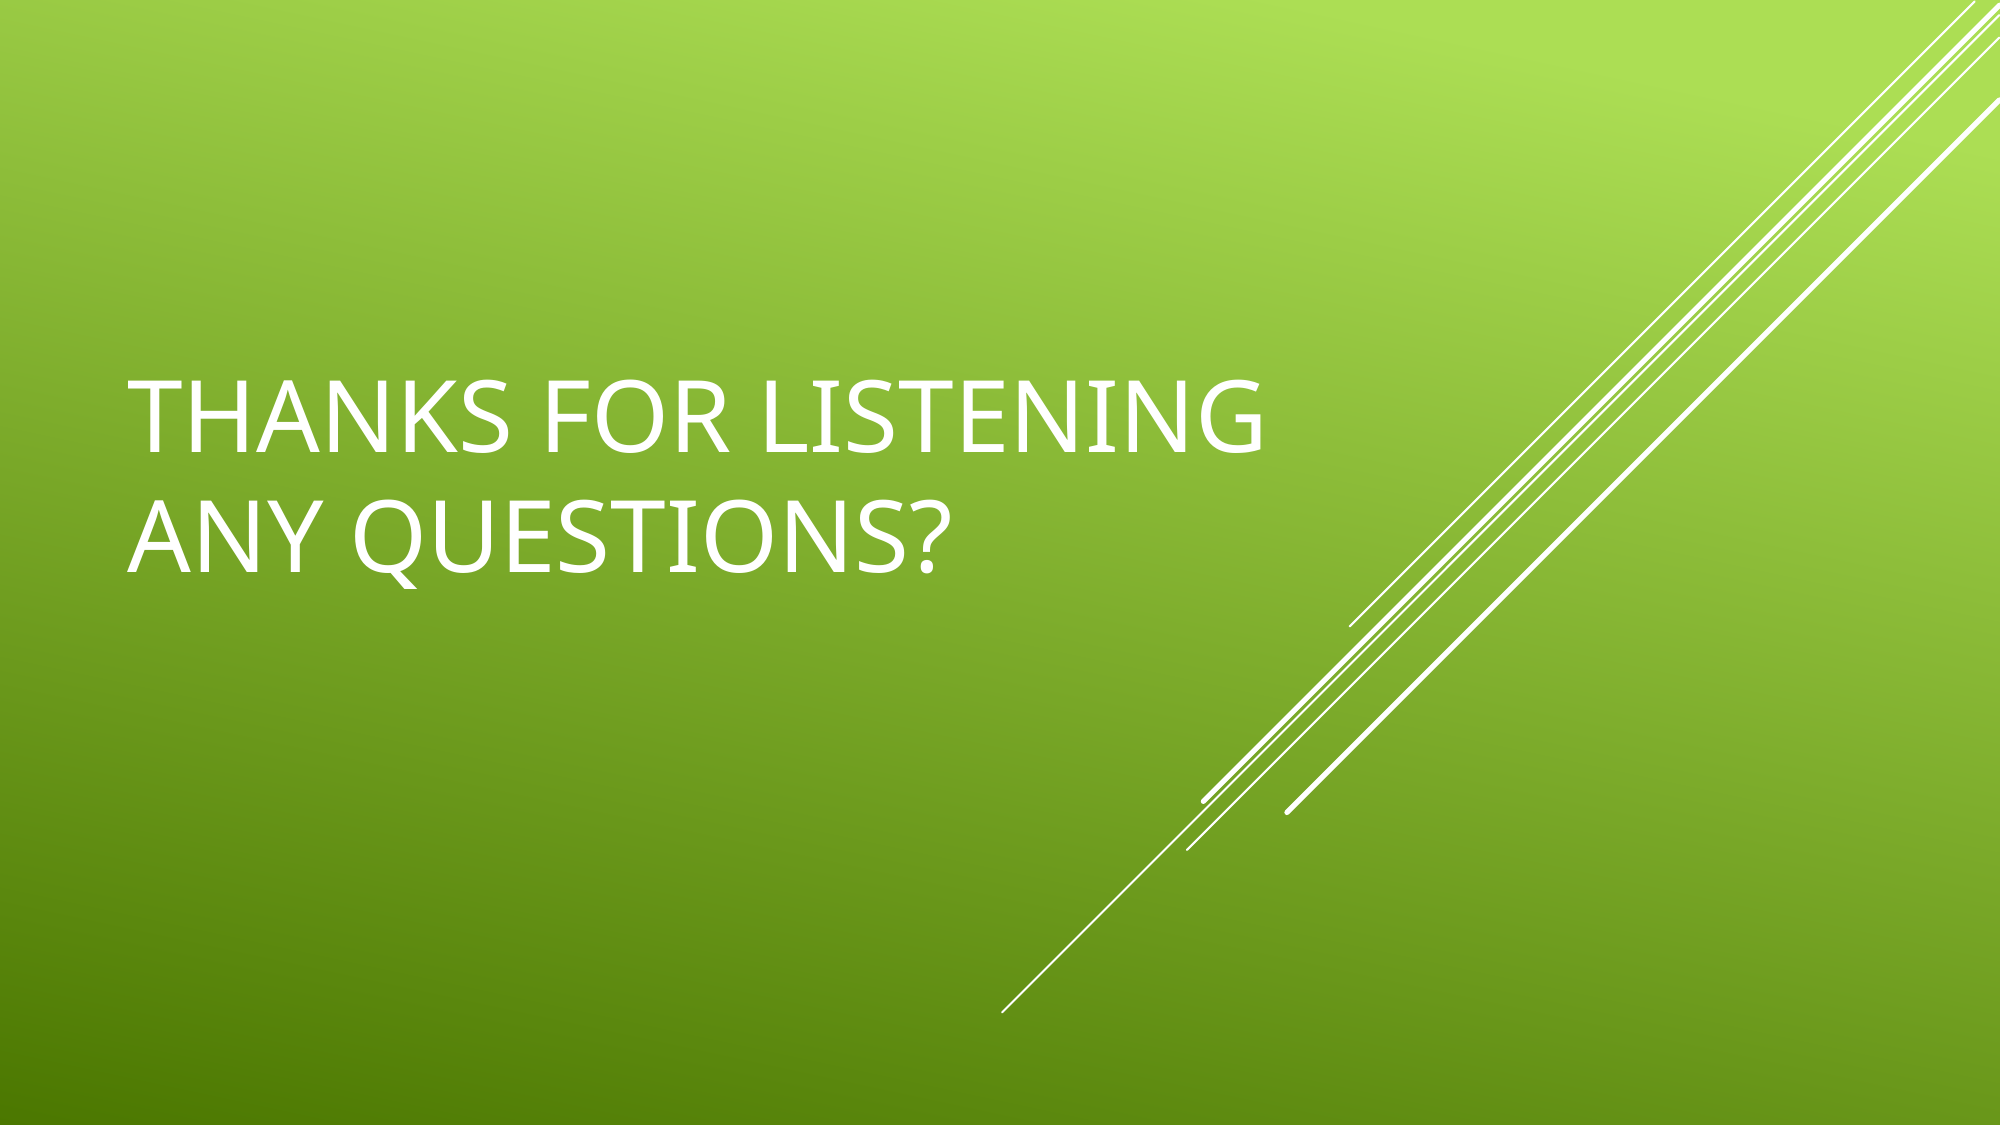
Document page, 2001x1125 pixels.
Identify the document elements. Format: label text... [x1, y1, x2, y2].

title Thanks for listening any questions? [112, 112, 1425, 600]
